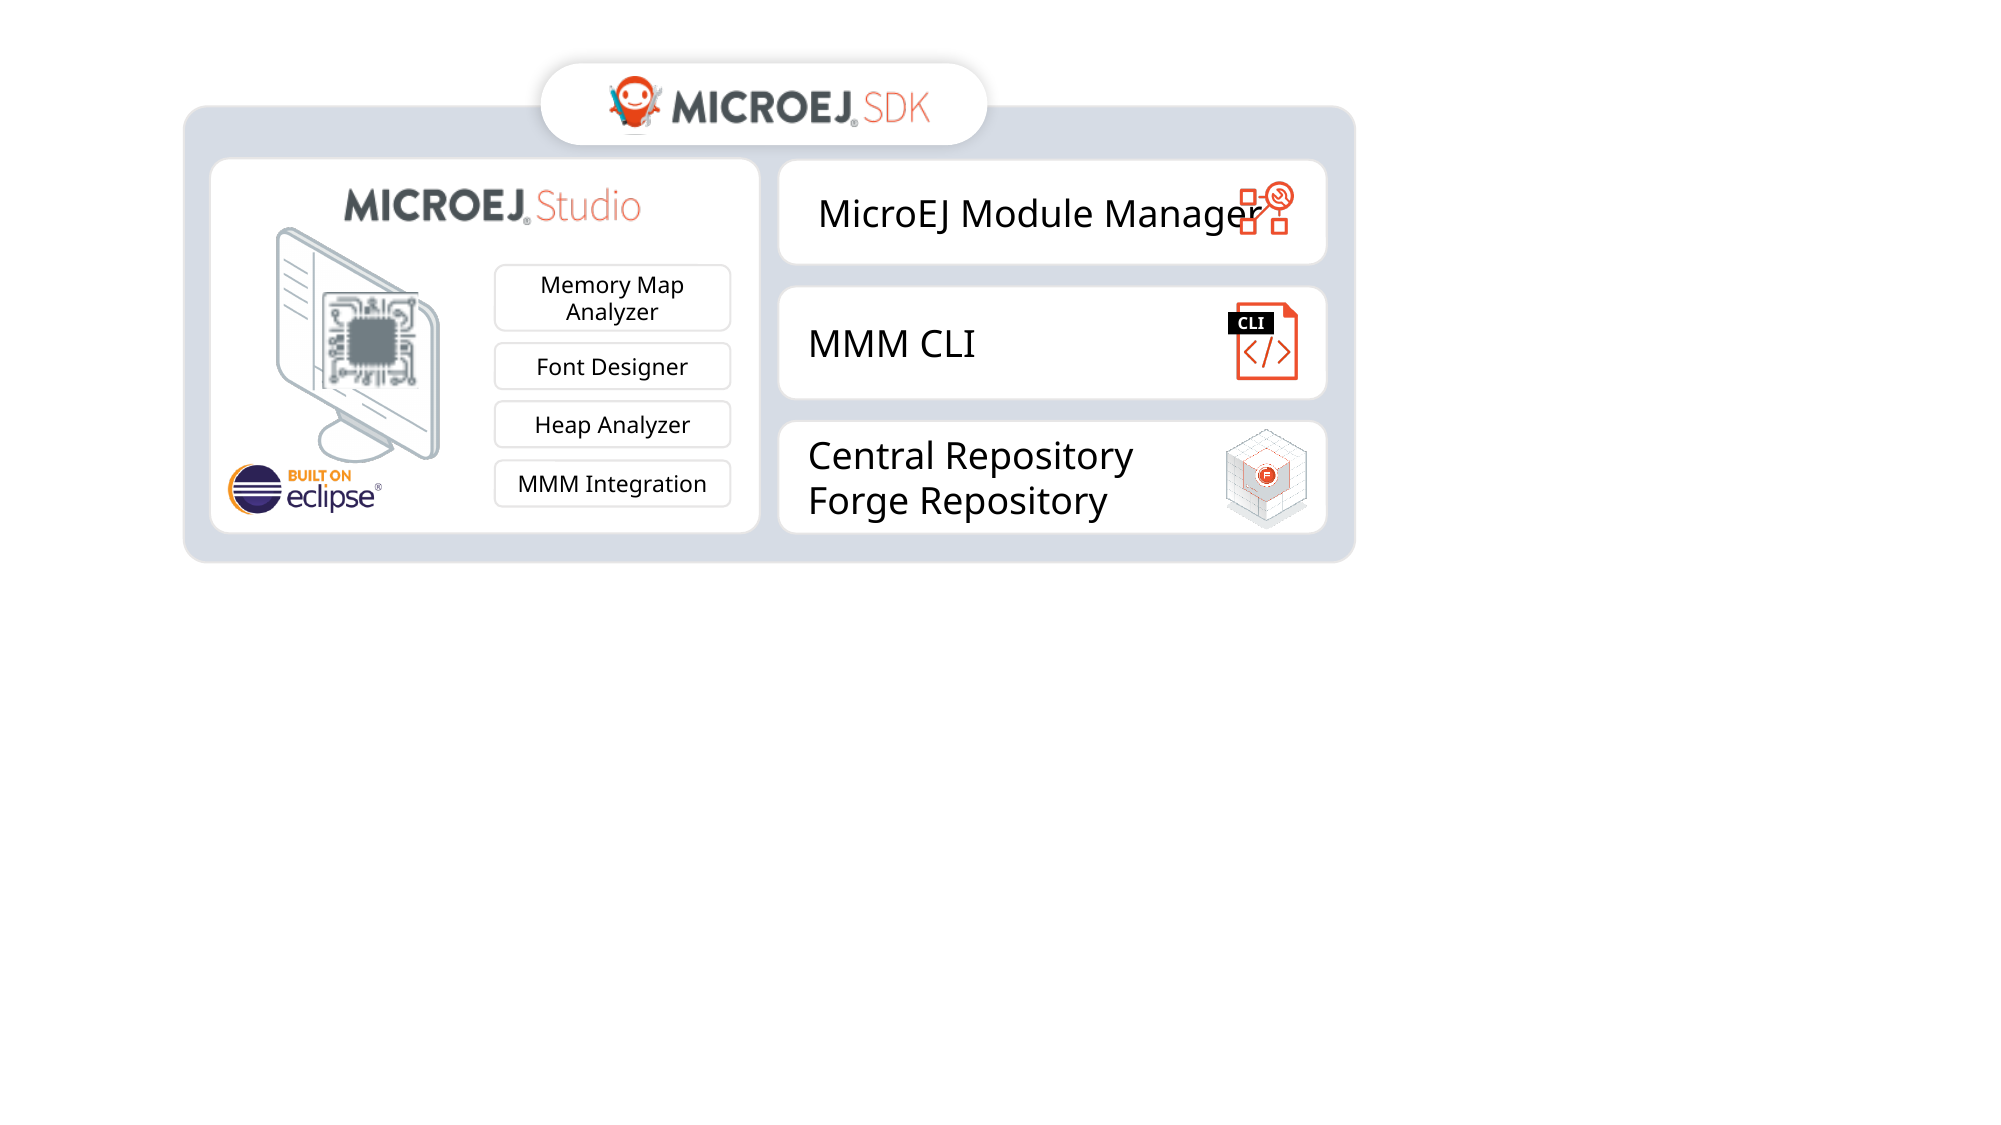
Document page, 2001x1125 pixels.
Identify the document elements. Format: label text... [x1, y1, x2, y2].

text_box MMM CLI [777, 285, 1328, 401]
picture [1231, 176, 1298, 242]
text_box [1221, 296, 1311, 386]
text_box Font Designer [493, 342, 732, 391]
text_box [539, 62, 989, 147]
picture [1212, 423, 1321, 534]
picture [227, 463, 382, 515]
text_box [263, 221, 444, 471]
picture [591, 76, 976, 135]
text_box vz [208, 157, 761, 535]
text_box Central Repository Forge Repository [777, 419, 1320, 535]
text_box Memory Map Analyzer [493, 263, 732, 332]
text_box [182, 105, 1357, 564]
text_box Central Repository Forge Repository [1321, 424, 1328, 531]
picture [340, 174, 650, 234]
text_box MicroEJ Module Manager [777, 158, 1328, 266]
text_box Heap Analyzer [493, 400, 732, 449]
text_box MMM Integration [493, 459, 732, 508]
